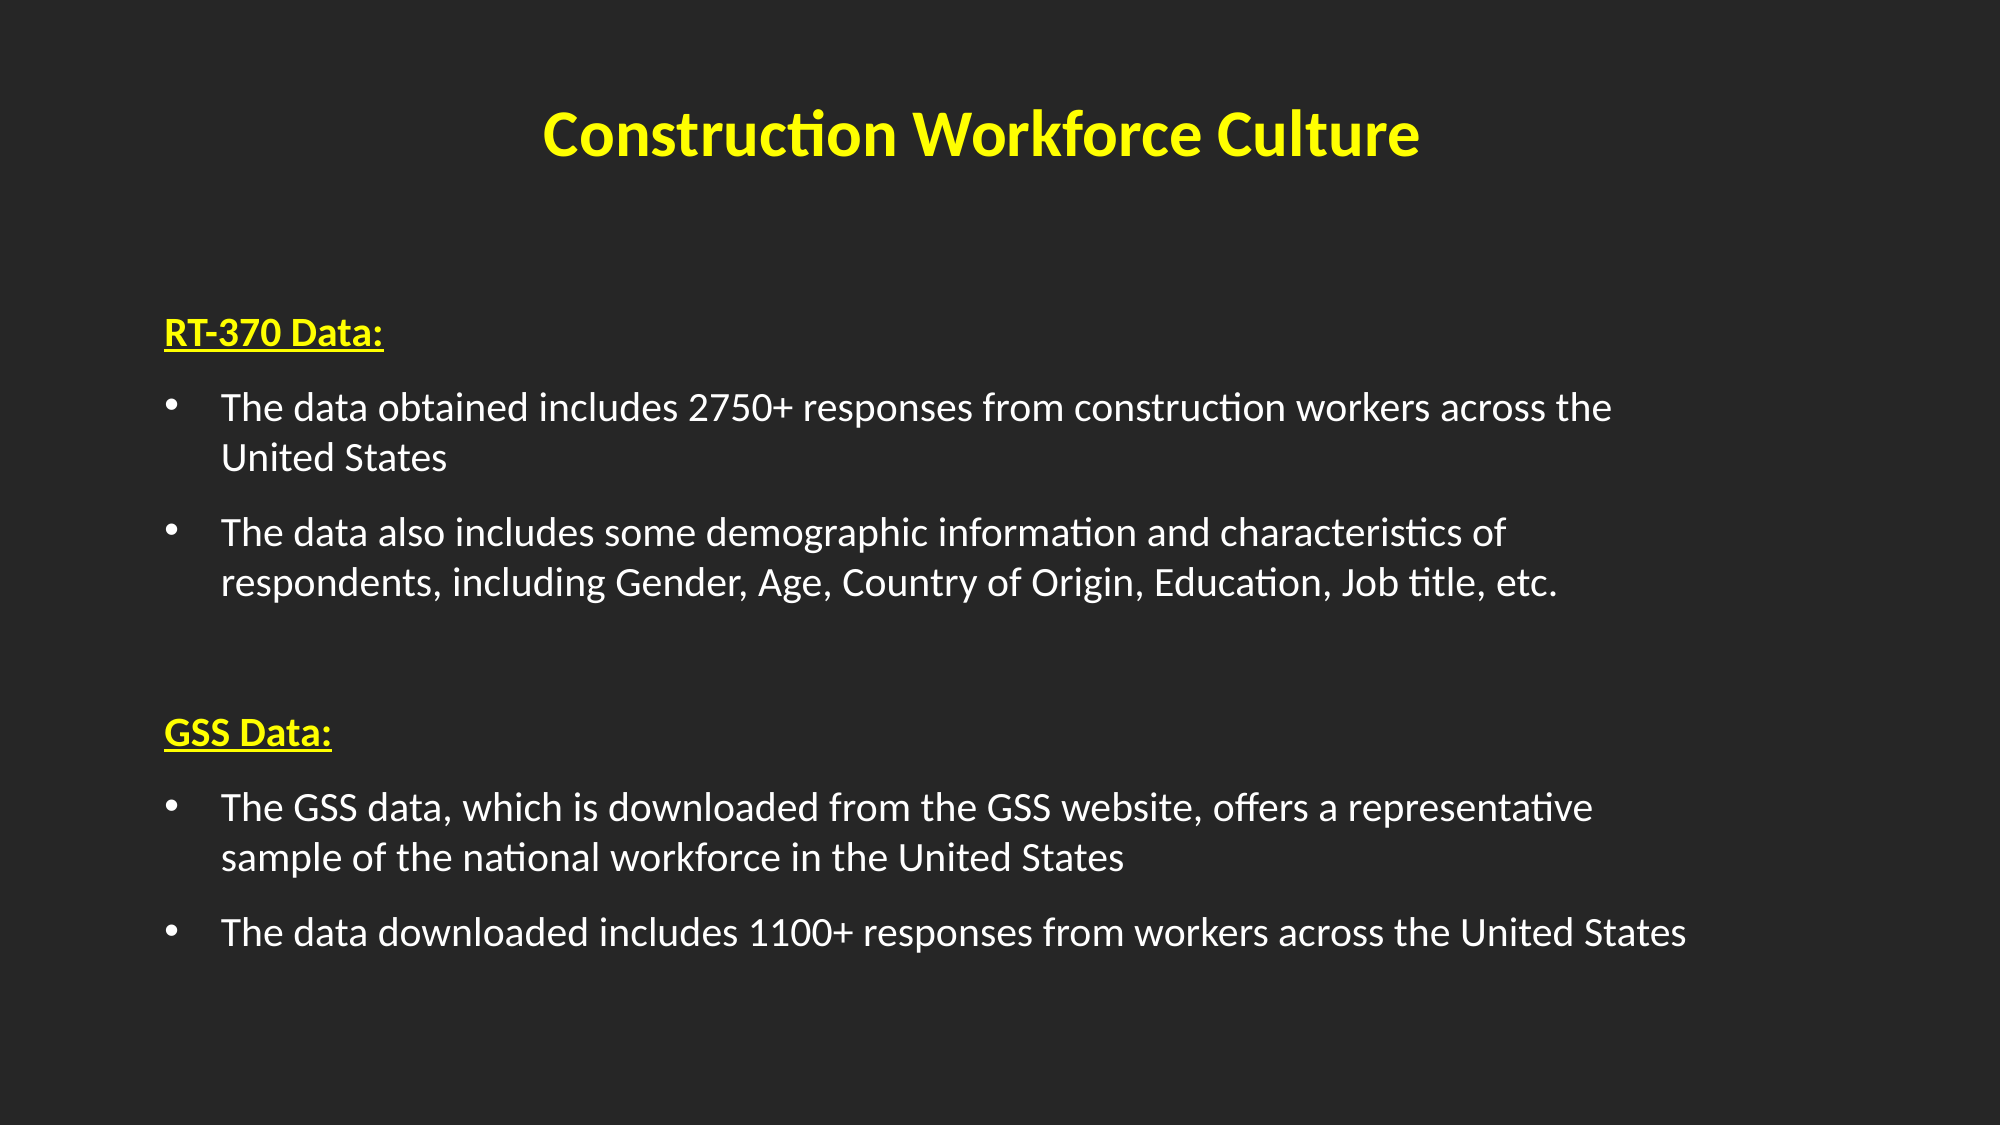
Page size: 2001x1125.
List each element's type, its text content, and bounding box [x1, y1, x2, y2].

text_box Construction Workforce Culture [149, 82, 1816, 177]
text_box RT-370 Data: The data obtained includes 2750+ responses from construction workers across the United States The data also includes some demographic information and characteristics of respondents, including Gender, Age, Country of Origin, Education, Job title, etc. GSS Data: The GSS data, which is downloaded from the GSS website, offers a representative sample of the national workforce in the United States The data downloaded includes 1100+ responses from workers across the United States [149, 297, 1739, 1038]
